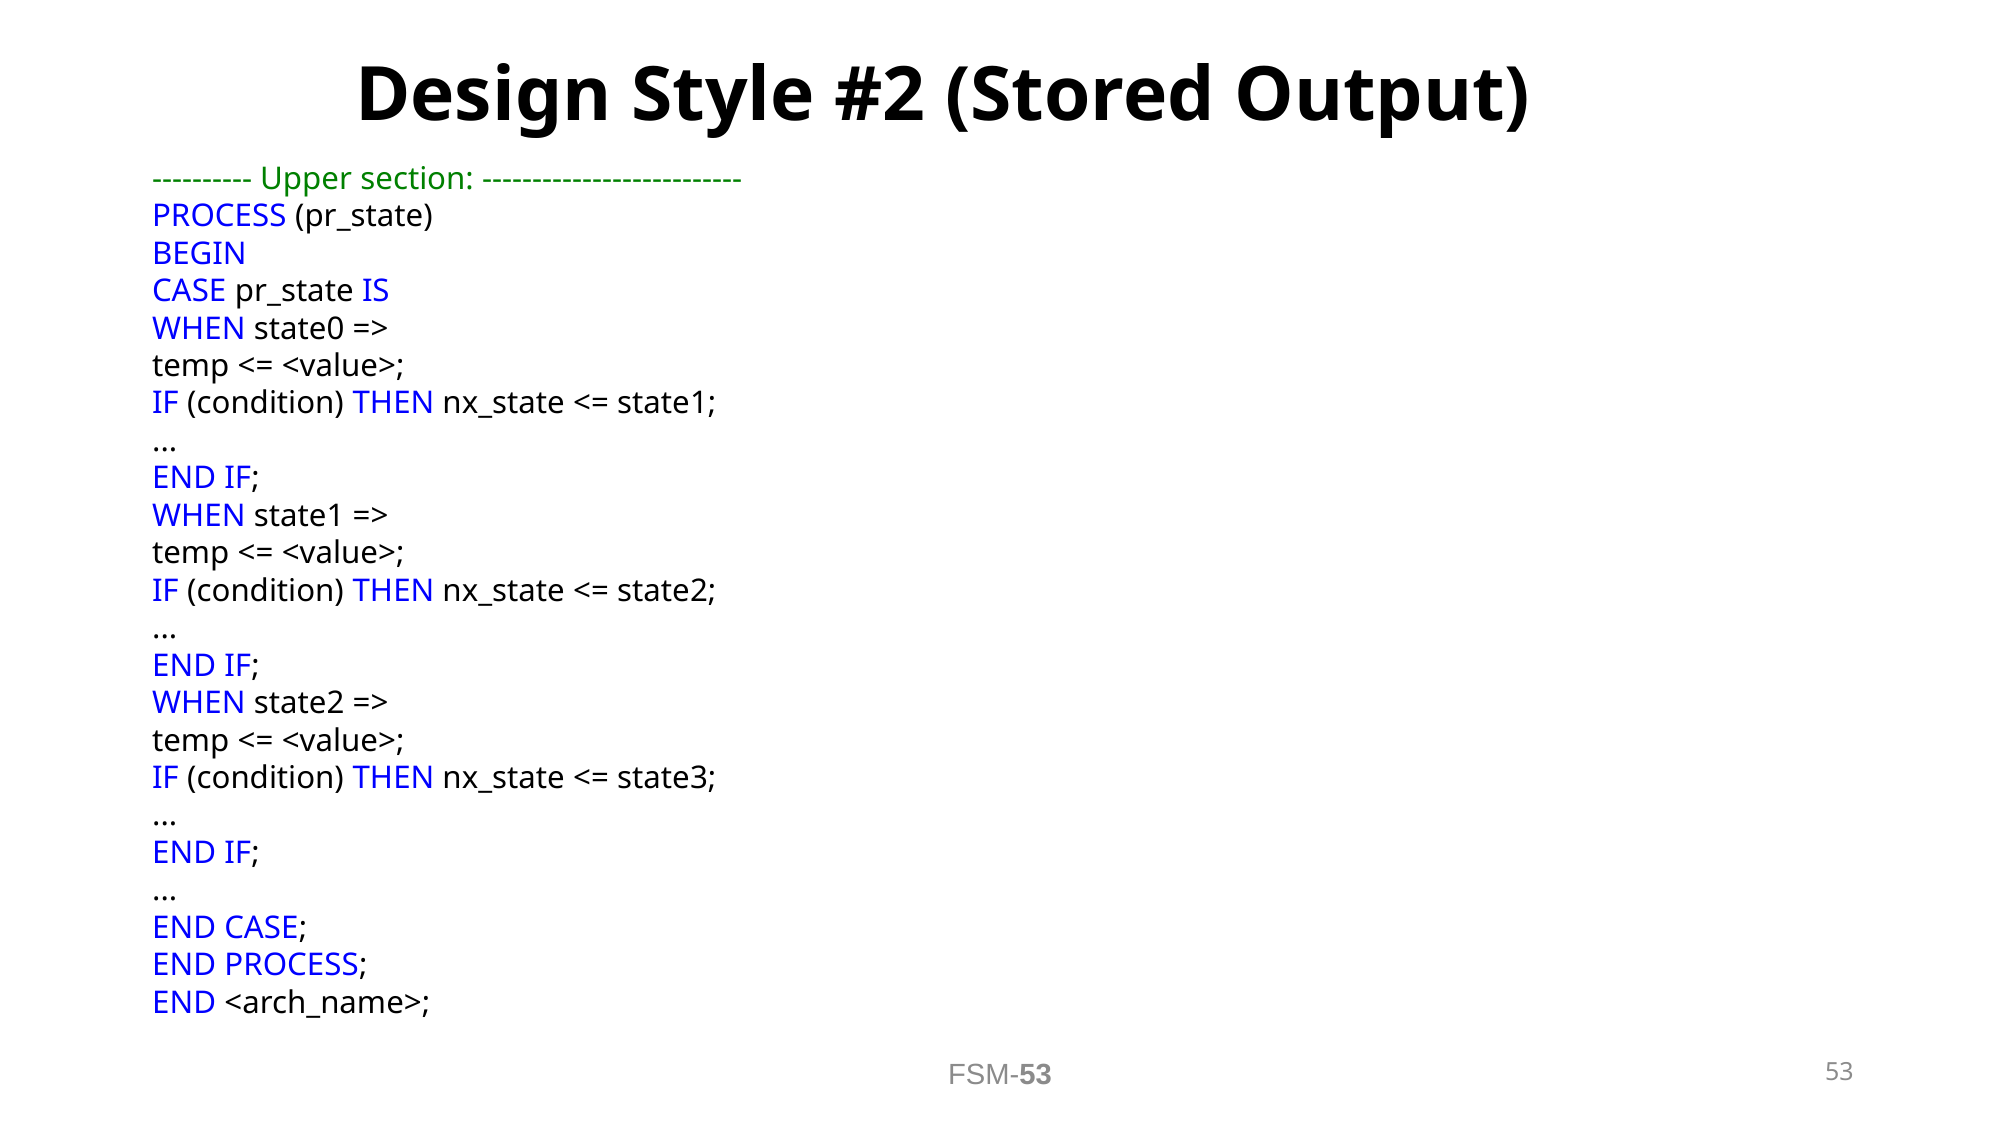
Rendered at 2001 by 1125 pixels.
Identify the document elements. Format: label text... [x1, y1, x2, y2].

slide_number 53 [1418, 1040, 1869, 1101]
text_box ---------- Upper section: -------------------------- PROCESS (pr_state) BEGIN CASE pr_state IS WHEN state0 => temp <= <value>; IF (condition) THEN nx_state <= state1; ... END IF; WHEN state1 => temp <= <value>; IF (condition) THEN nx_state <= state2; ... END IF; WHEN state2 => temp <= <value>; IF (condition) THEN nx_state <= state3; ... END IF; ... END CASE; END PROCESS; END <arch_name>; [137, 150, 1233, 1027]
footer FSM-53 [662, 1042, 1338, 1103]
title Design Style #2 (Stored Output) [340, 0, 2000, 205]
